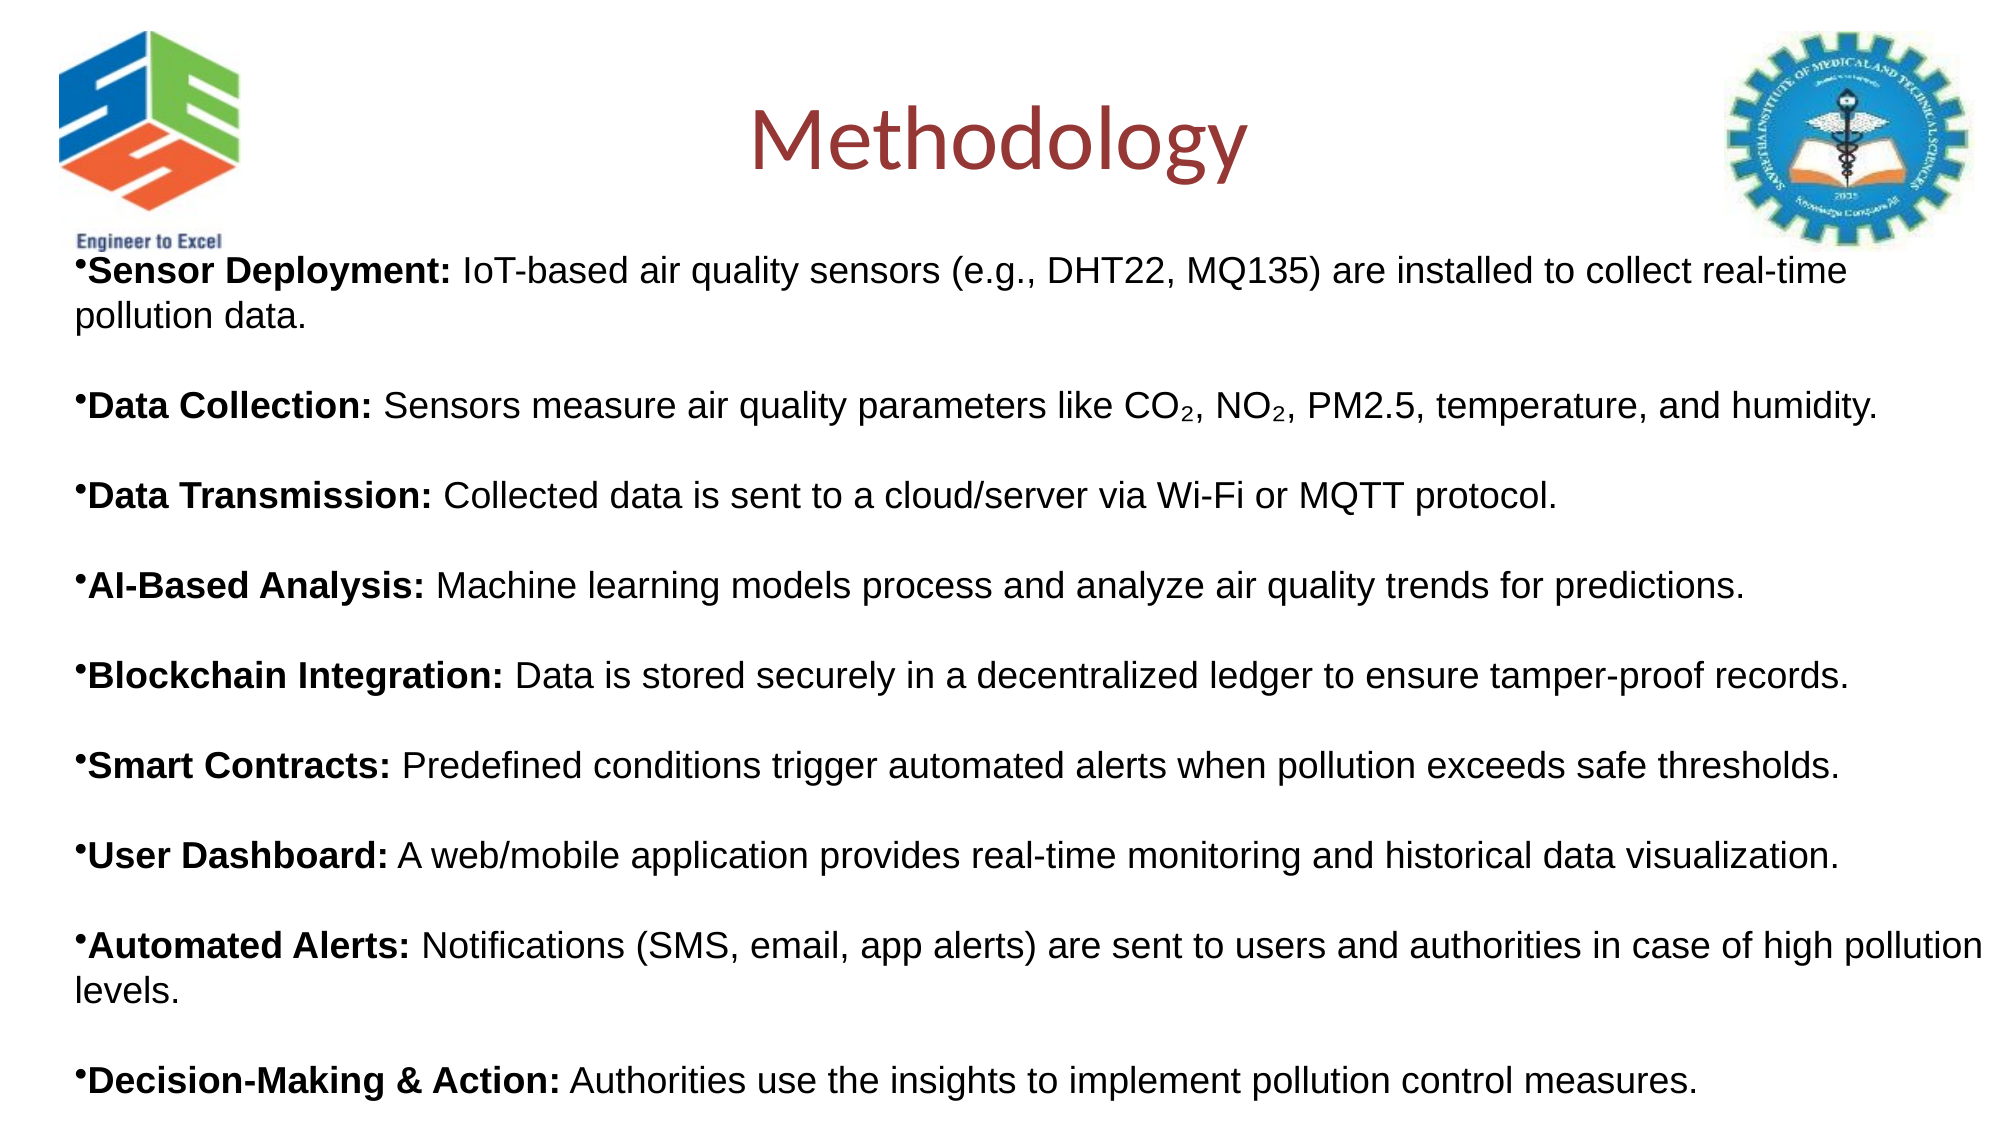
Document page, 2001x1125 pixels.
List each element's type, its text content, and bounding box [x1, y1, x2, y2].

picture [59, 31, 241, 252]
title Methodology [413, 75, 1587, 238]
picture [1724, 31, 1975, 252]
text_box Sensor Deployment: IoT-based air quality sensors (e.g., DHT22, MQ135) are installed to collect real-time pollution data. Data Collection: Sensors measure air quality parameters like CO₂, NO₂, PM2.5, temperature, and humidity. Data Transmission: Collected data is sent to a cloud/server via Wi-Fi or MQTT protocol. AI-Based Analysis: Machine learning models process and analyze air quality trends for predictions. Blockchain Integration: Data is stored securely in a decentralized ledger to ensure tamper-proof records. Smart Contracts: Predefined conditions trigger automated alerts when pollution exceeds safe thresholds. User Dashboard: A web/mobile application provides real-time monitoring and historical data visualization. Automated Alerts: Notifications (SMS, email, app alerts) are sent to users and authorities in case of high pollution levels. Decision-Making & Action: Authorities use the insights to implement pollution control measures. [59, 238, 2000, 1109]
